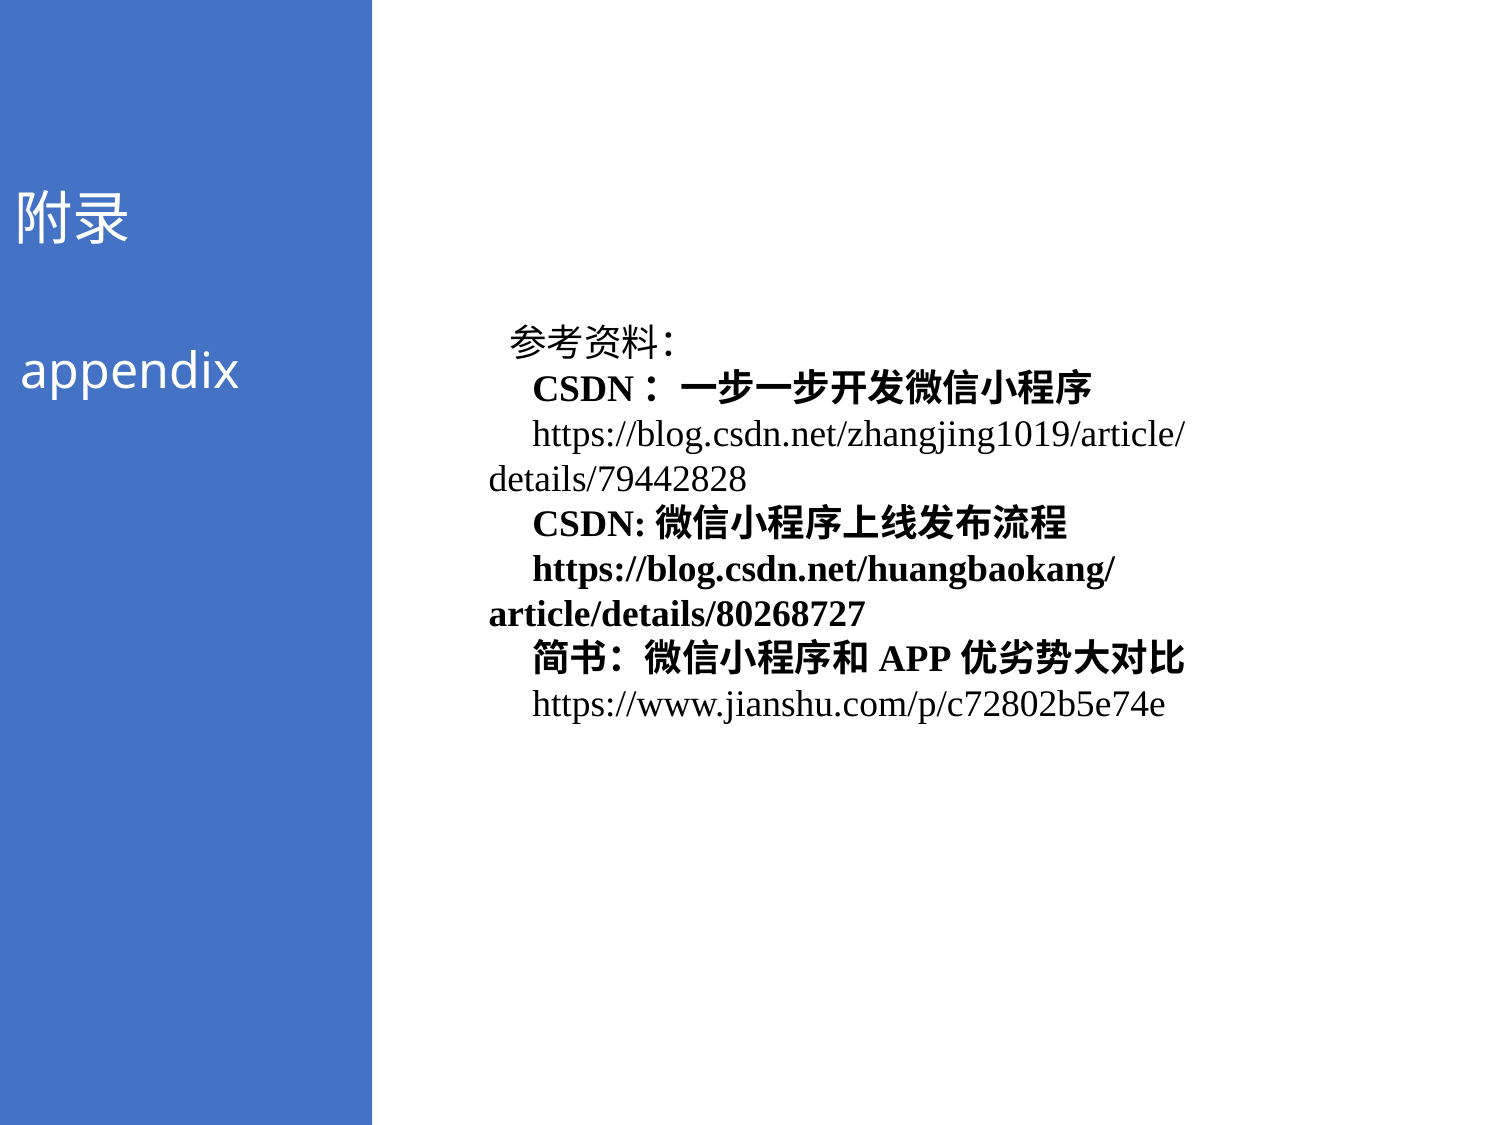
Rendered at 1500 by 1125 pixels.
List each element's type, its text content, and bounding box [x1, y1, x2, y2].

text_box 参考资料： CSDN：一步一步开发微信小程序 https://blog.csdn.net/zhangjing1019/article/details/79442828 CSDN:微信小程序上线发布流程 https://blog.csdn.net/huangbaokang/article/details/80268727 简书：微信小程序和APP优劣势大对比 https://www.jianshu.com/p/c72802b5e74e [473, 311, 1224, 732]
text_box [519, 227, 1308, 408]
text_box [0, 0, 373, 1125]
